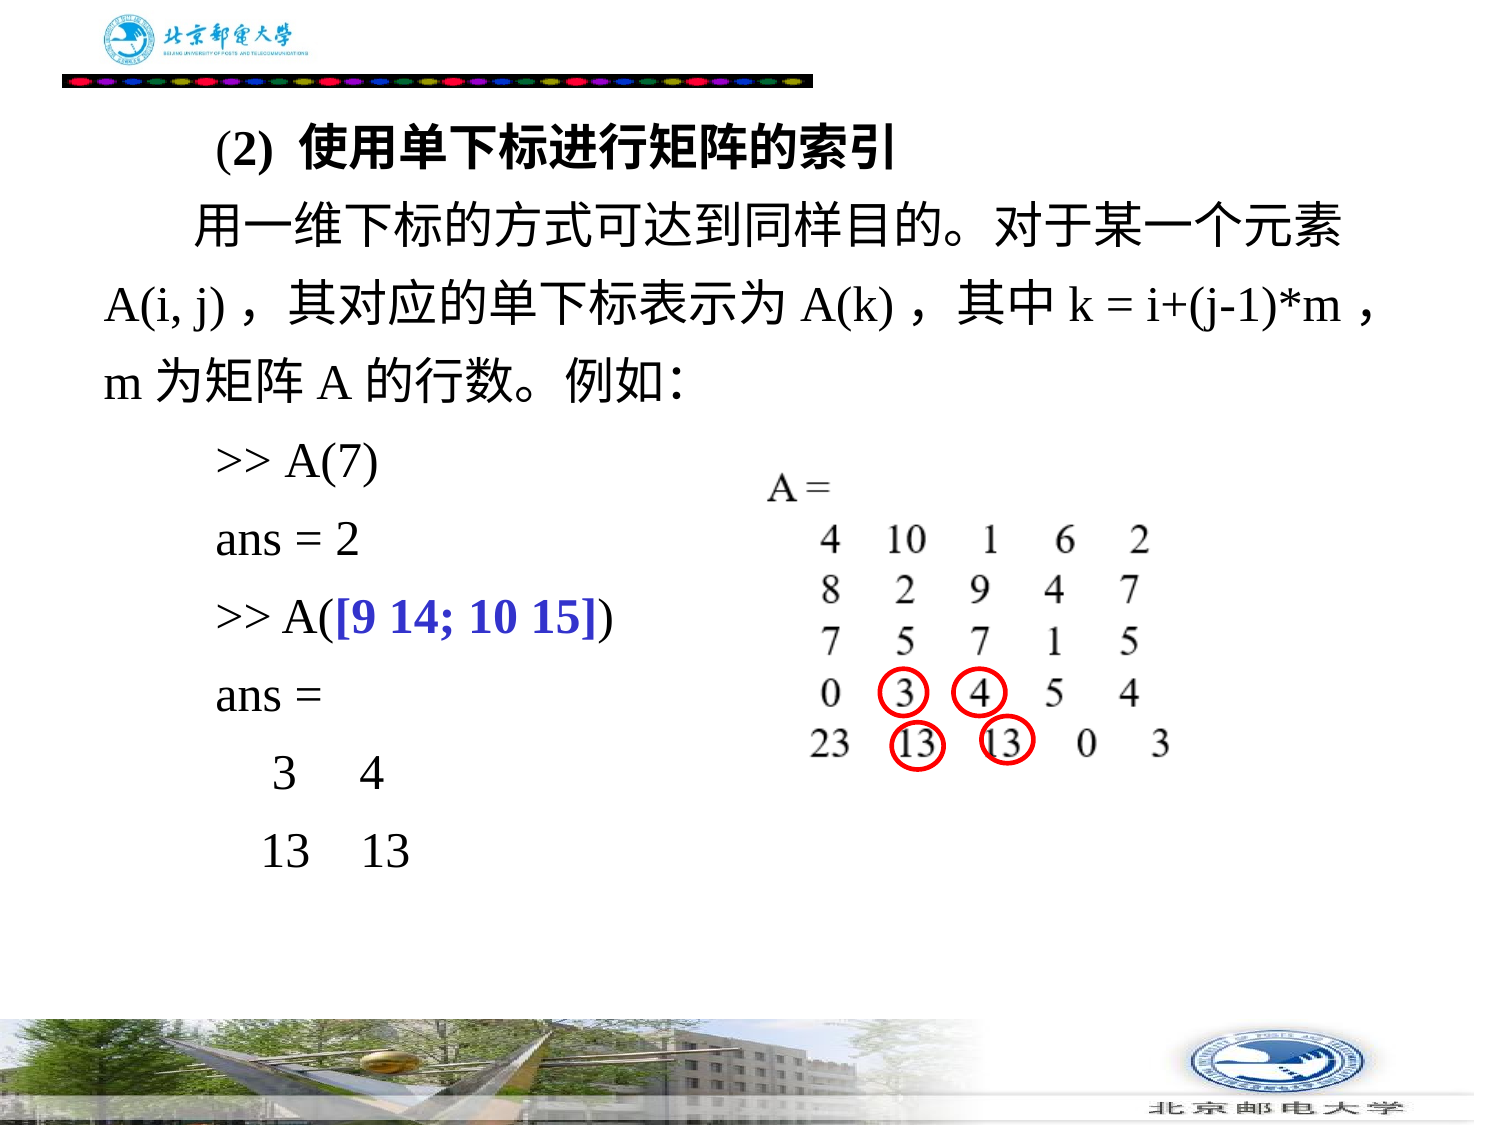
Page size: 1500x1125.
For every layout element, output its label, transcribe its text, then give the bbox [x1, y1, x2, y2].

title (2) 使用单下标进行矩阵的索引 用一维下标的方式可达到同样目的。对于某一个元素A(i, j)，其对应的单下标表示为A(k)，其中k = i+(j-1)*m，m为矩阵A的行数。例如： >> A(7) ans = 2 >> A([9 14; 10 15]) ans = 3 4 13 13 [88, 90, 1420, 1016]
picture [0, 1019, 1474, 1125]
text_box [744, 467, 1202, 776]
picture [62, 74, 813, 88]
picture [77, 10, 334, 70]
